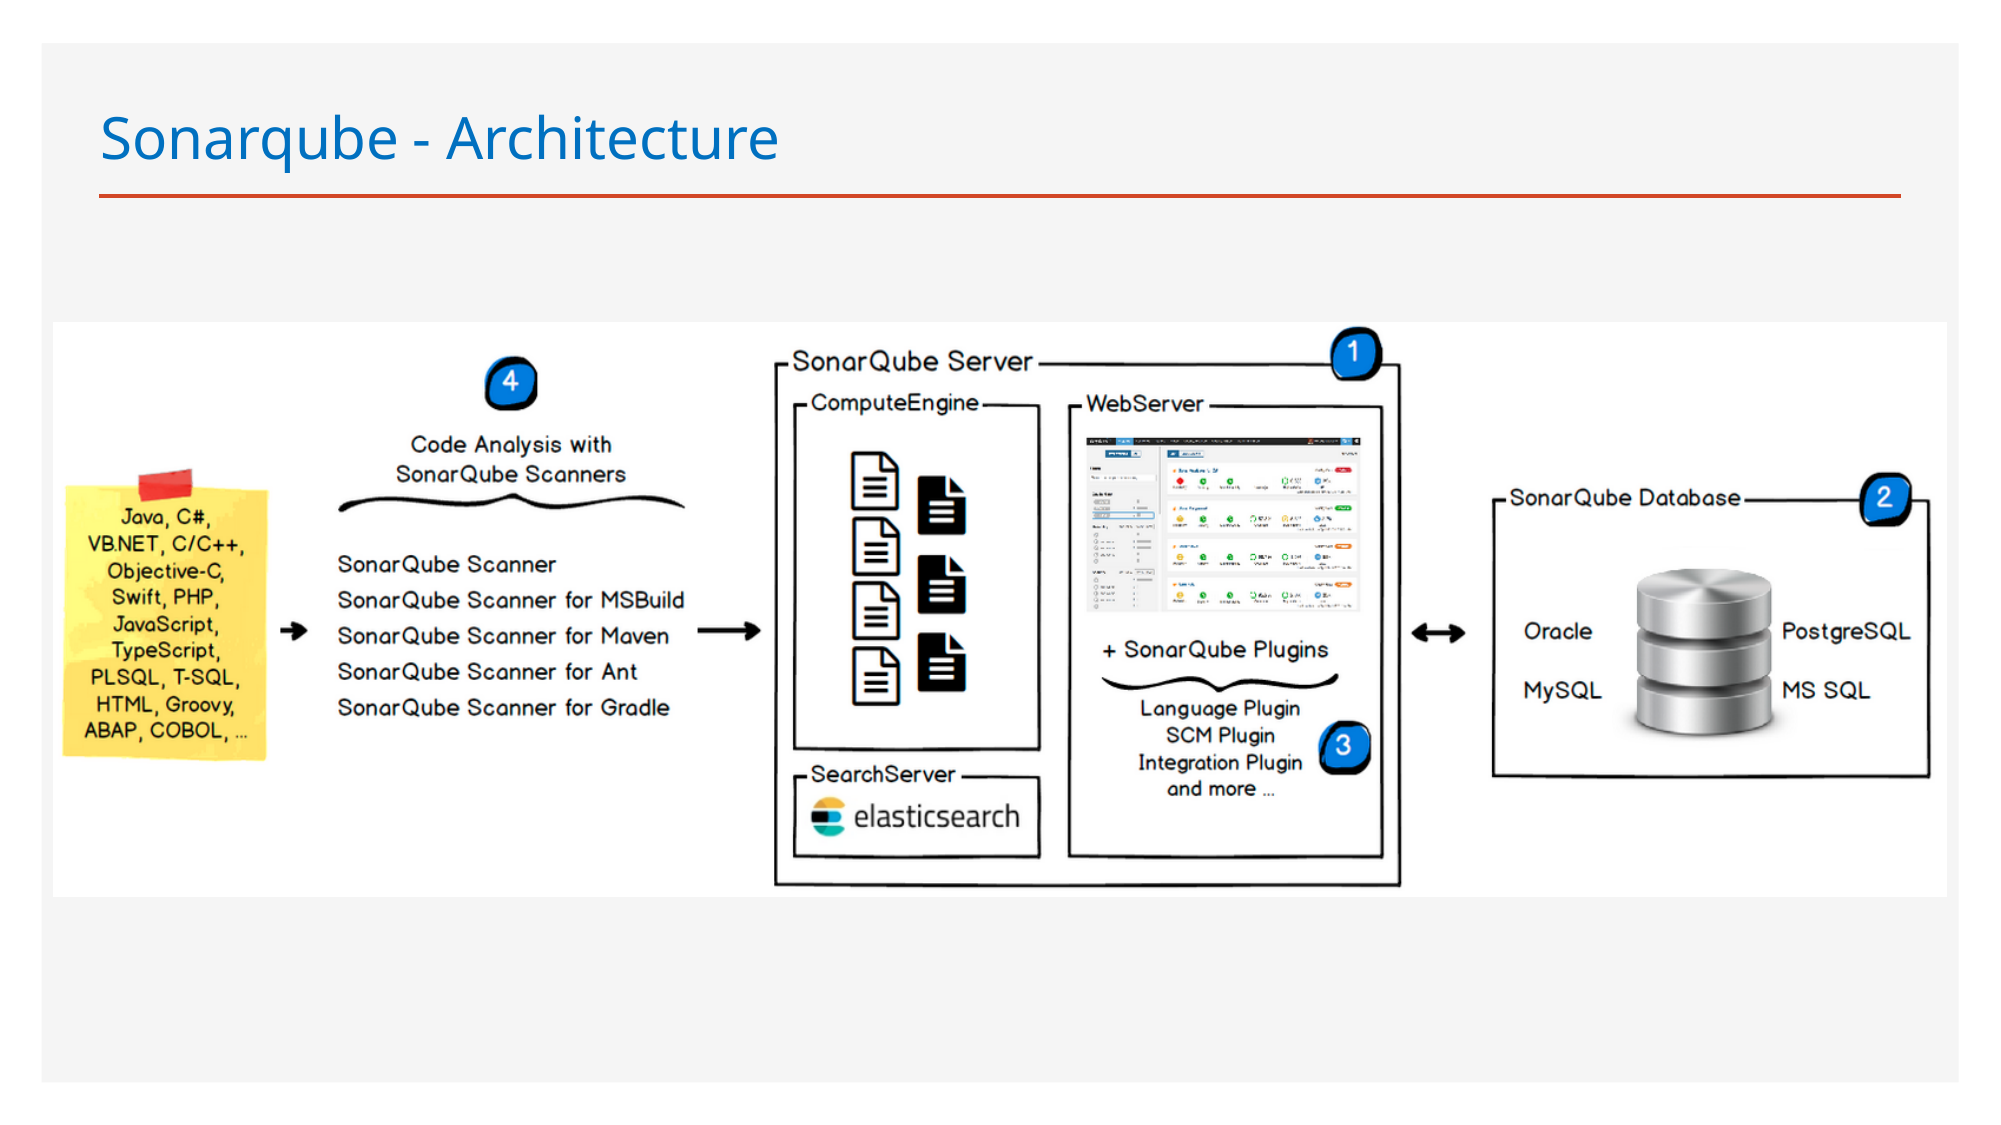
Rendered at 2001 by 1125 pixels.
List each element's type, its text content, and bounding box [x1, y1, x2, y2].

picture [53, 322, 1947, 897]
title Sonarqube - Architecture [85, 73, 1214, 179]
